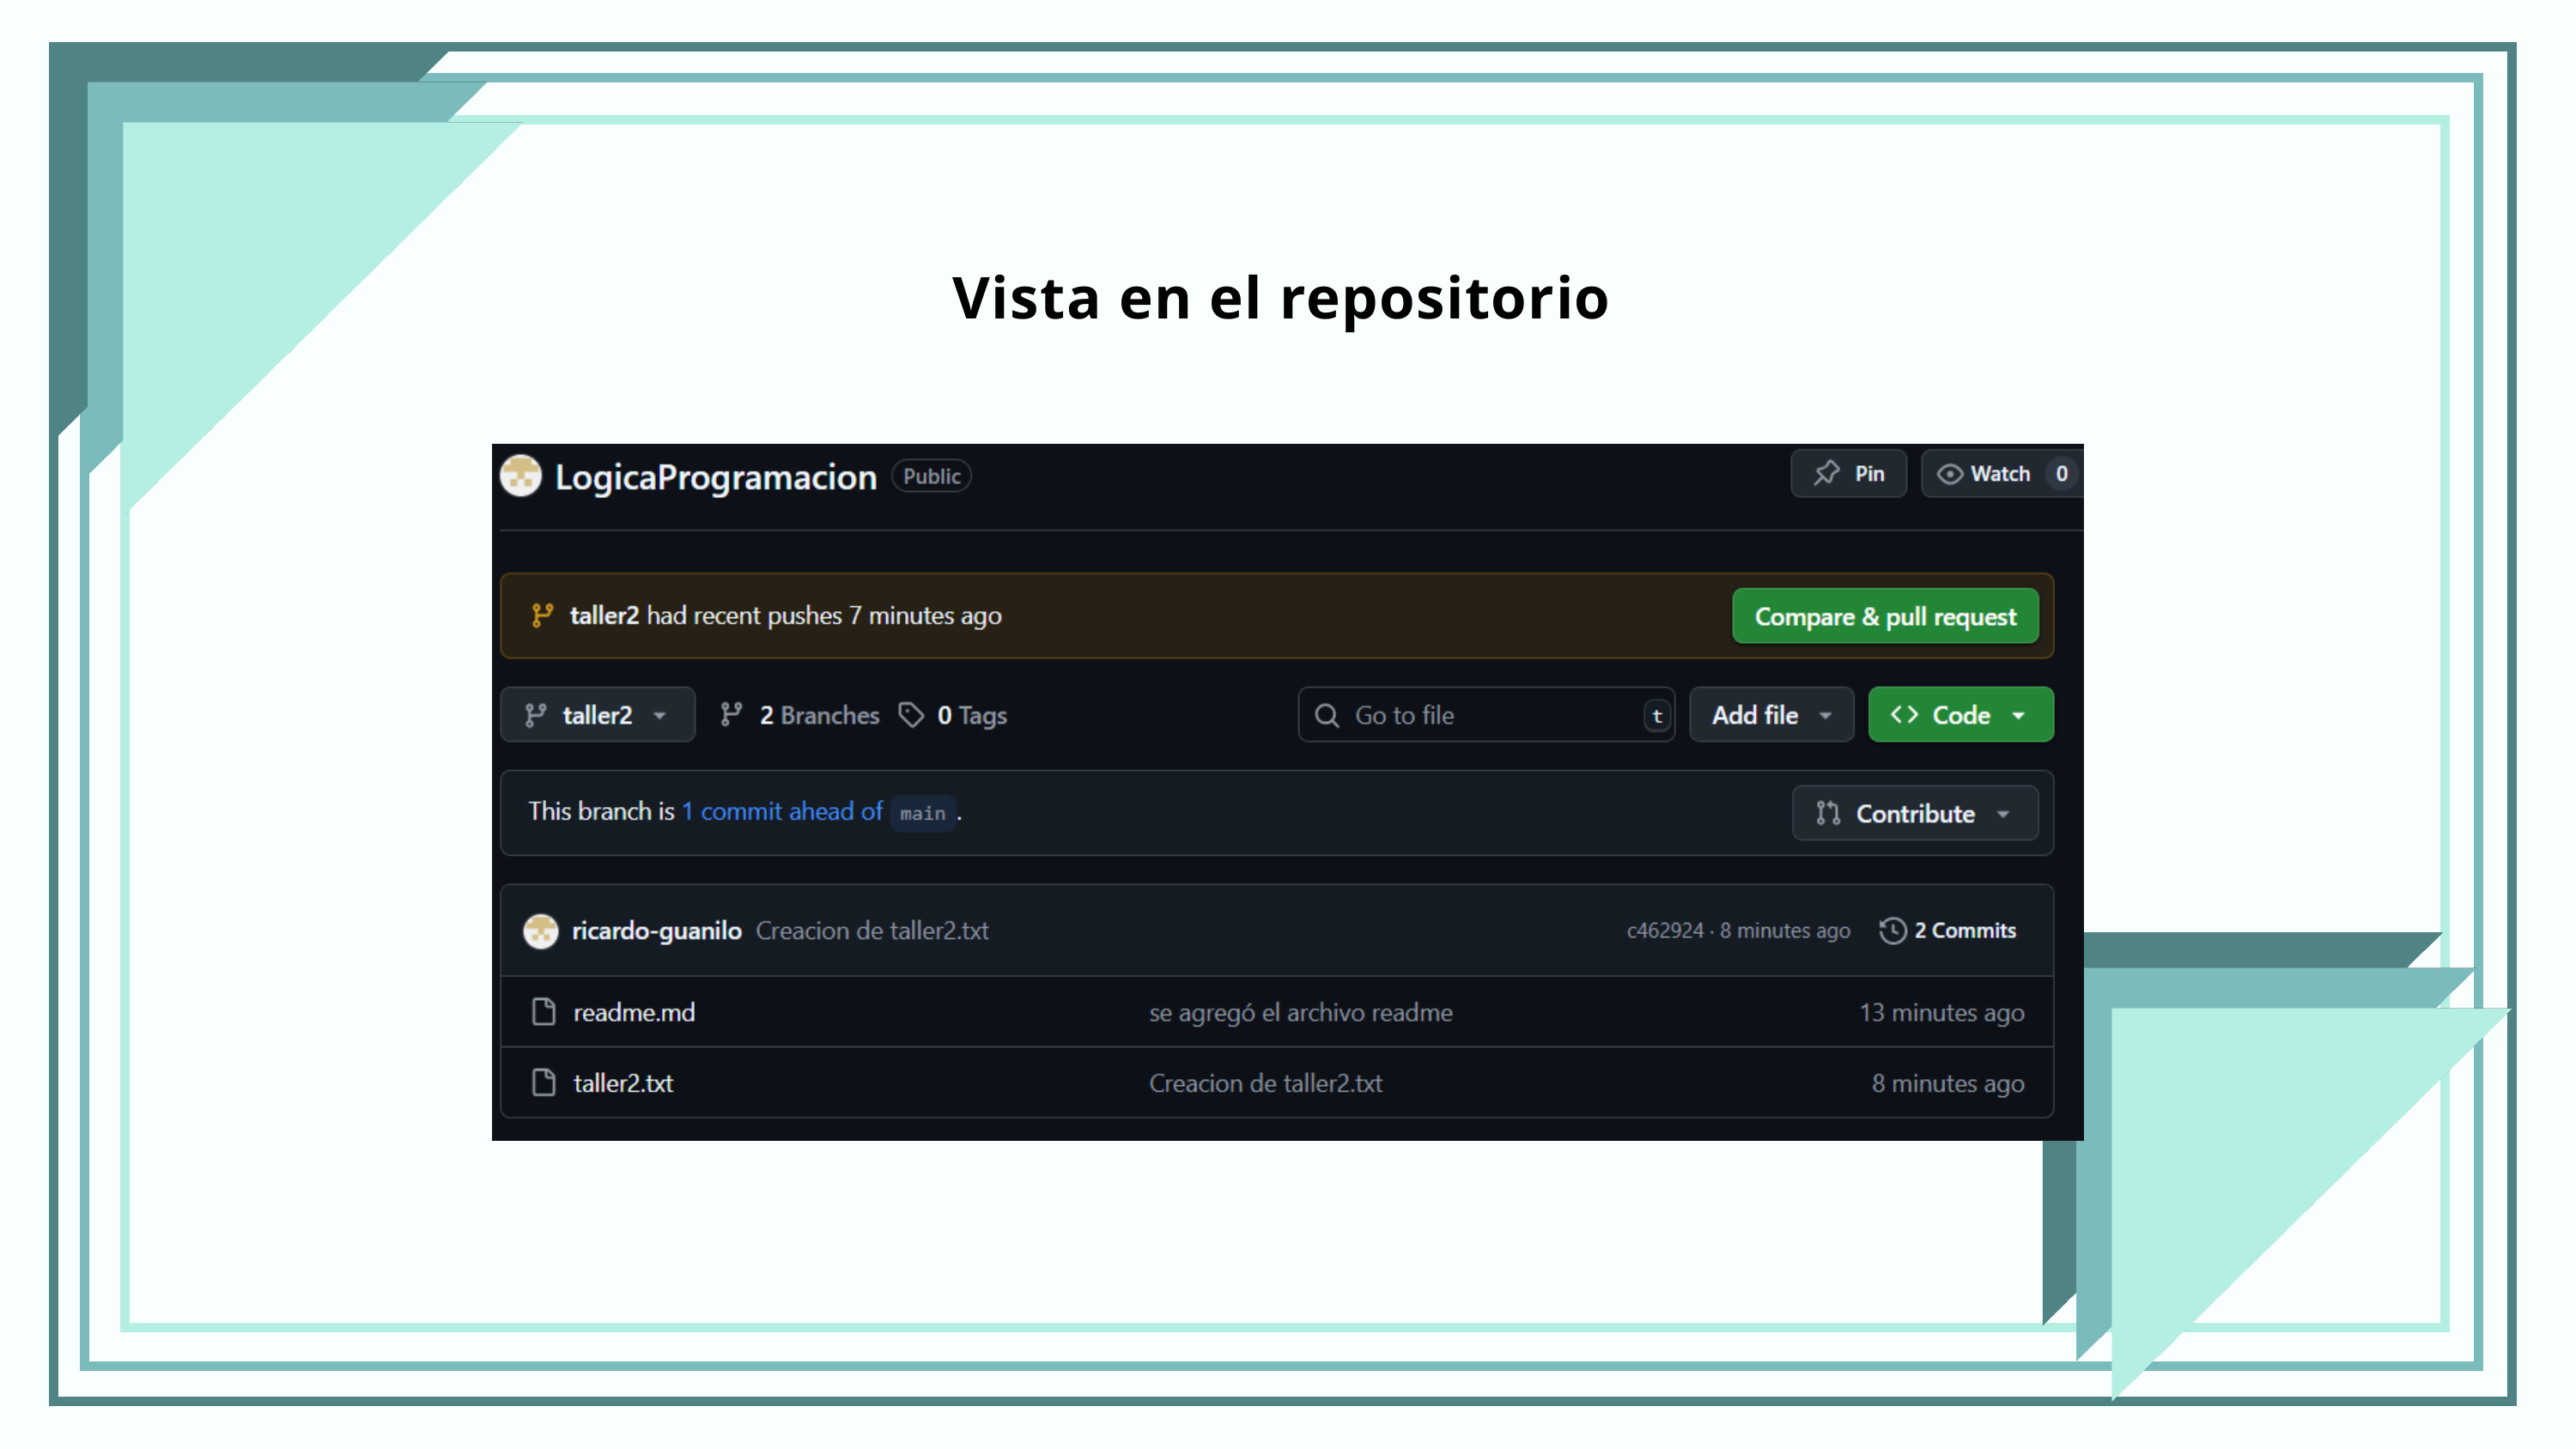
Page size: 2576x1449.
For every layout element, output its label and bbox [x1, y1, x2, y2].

text_box [53, 46, 2512, 1403]
